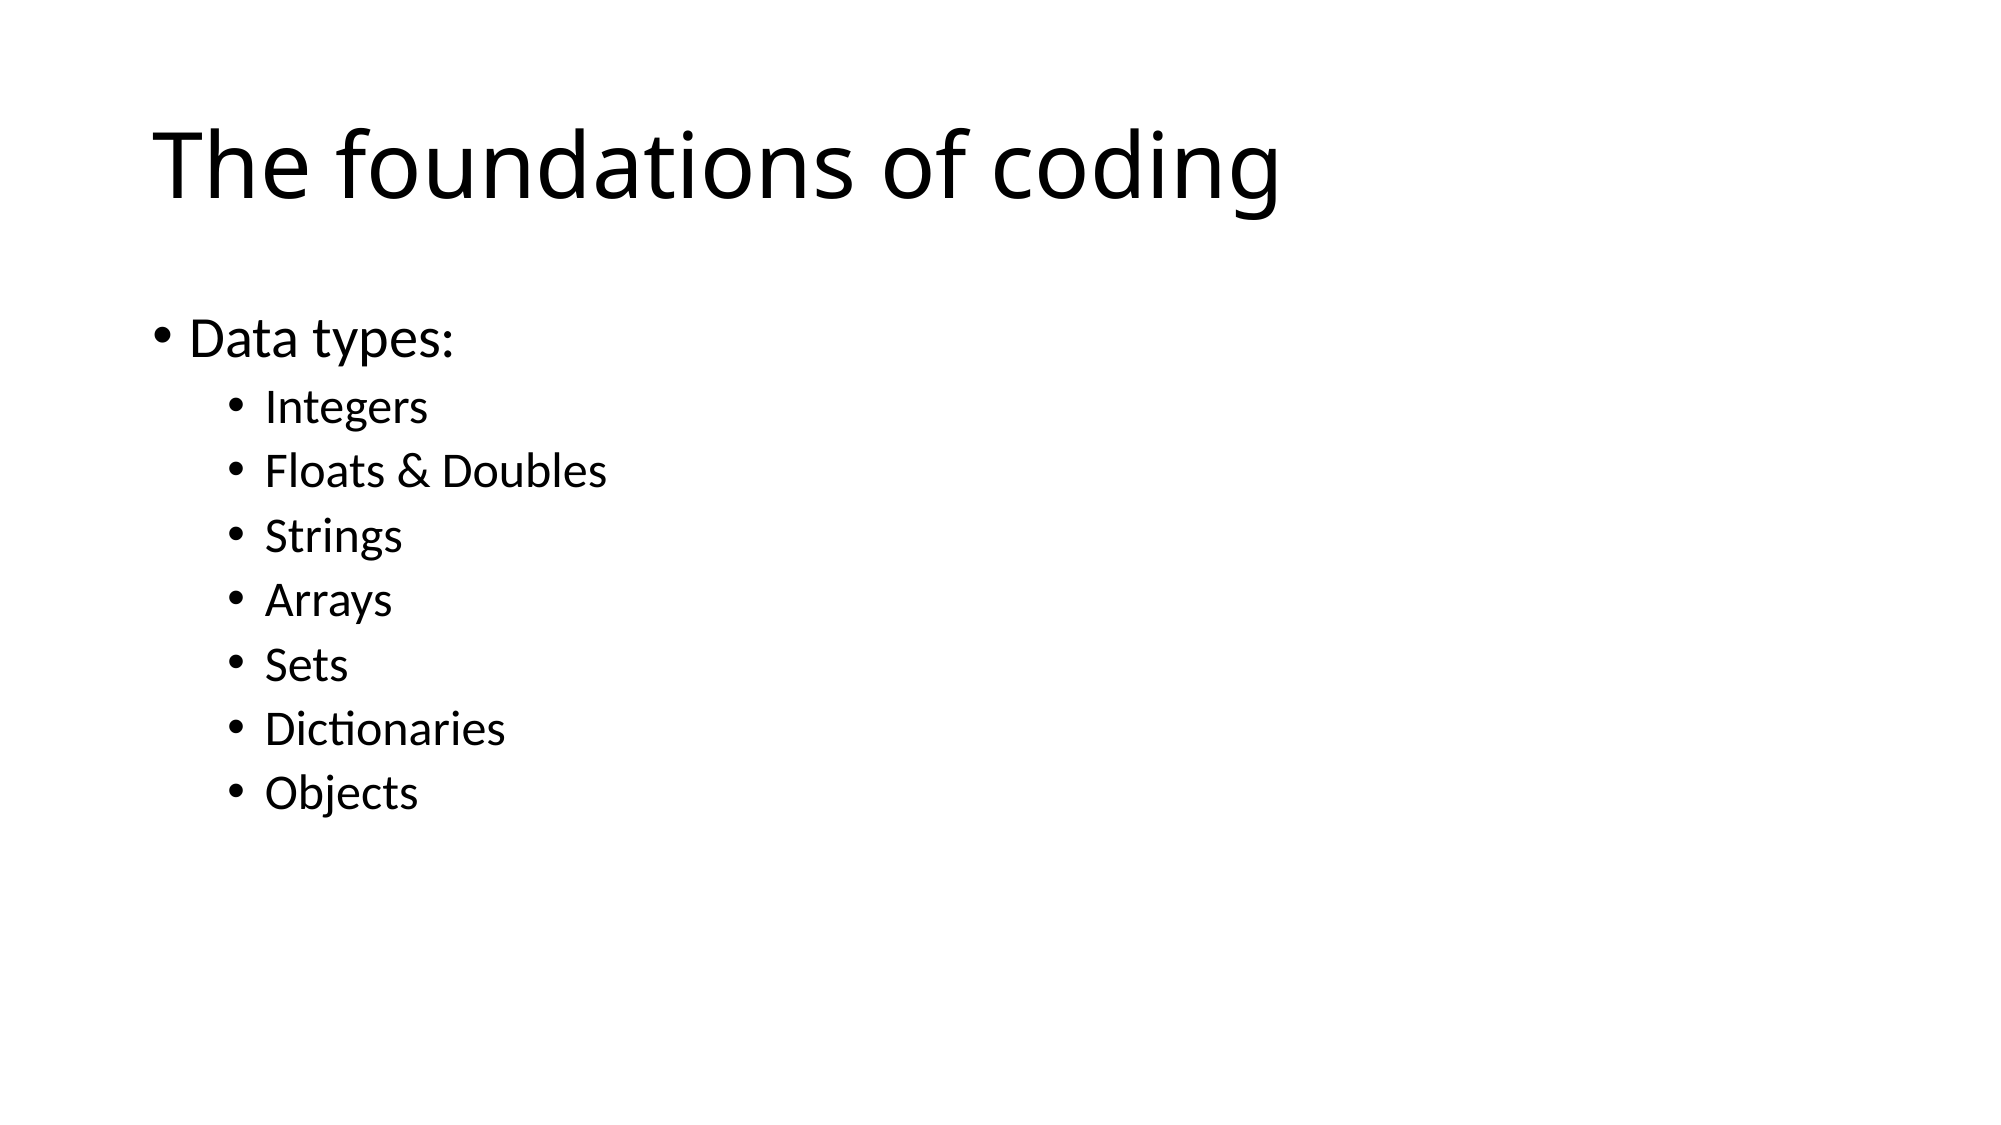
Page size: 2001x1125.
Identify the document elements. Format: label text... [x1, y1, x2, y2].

title The foundations of coding [137, 59, 1863, 278]
list Data types: Integers Floats & Doubles Strings Arrays Sets Dictionaries Objects [137, 299, 1863, 1014]
